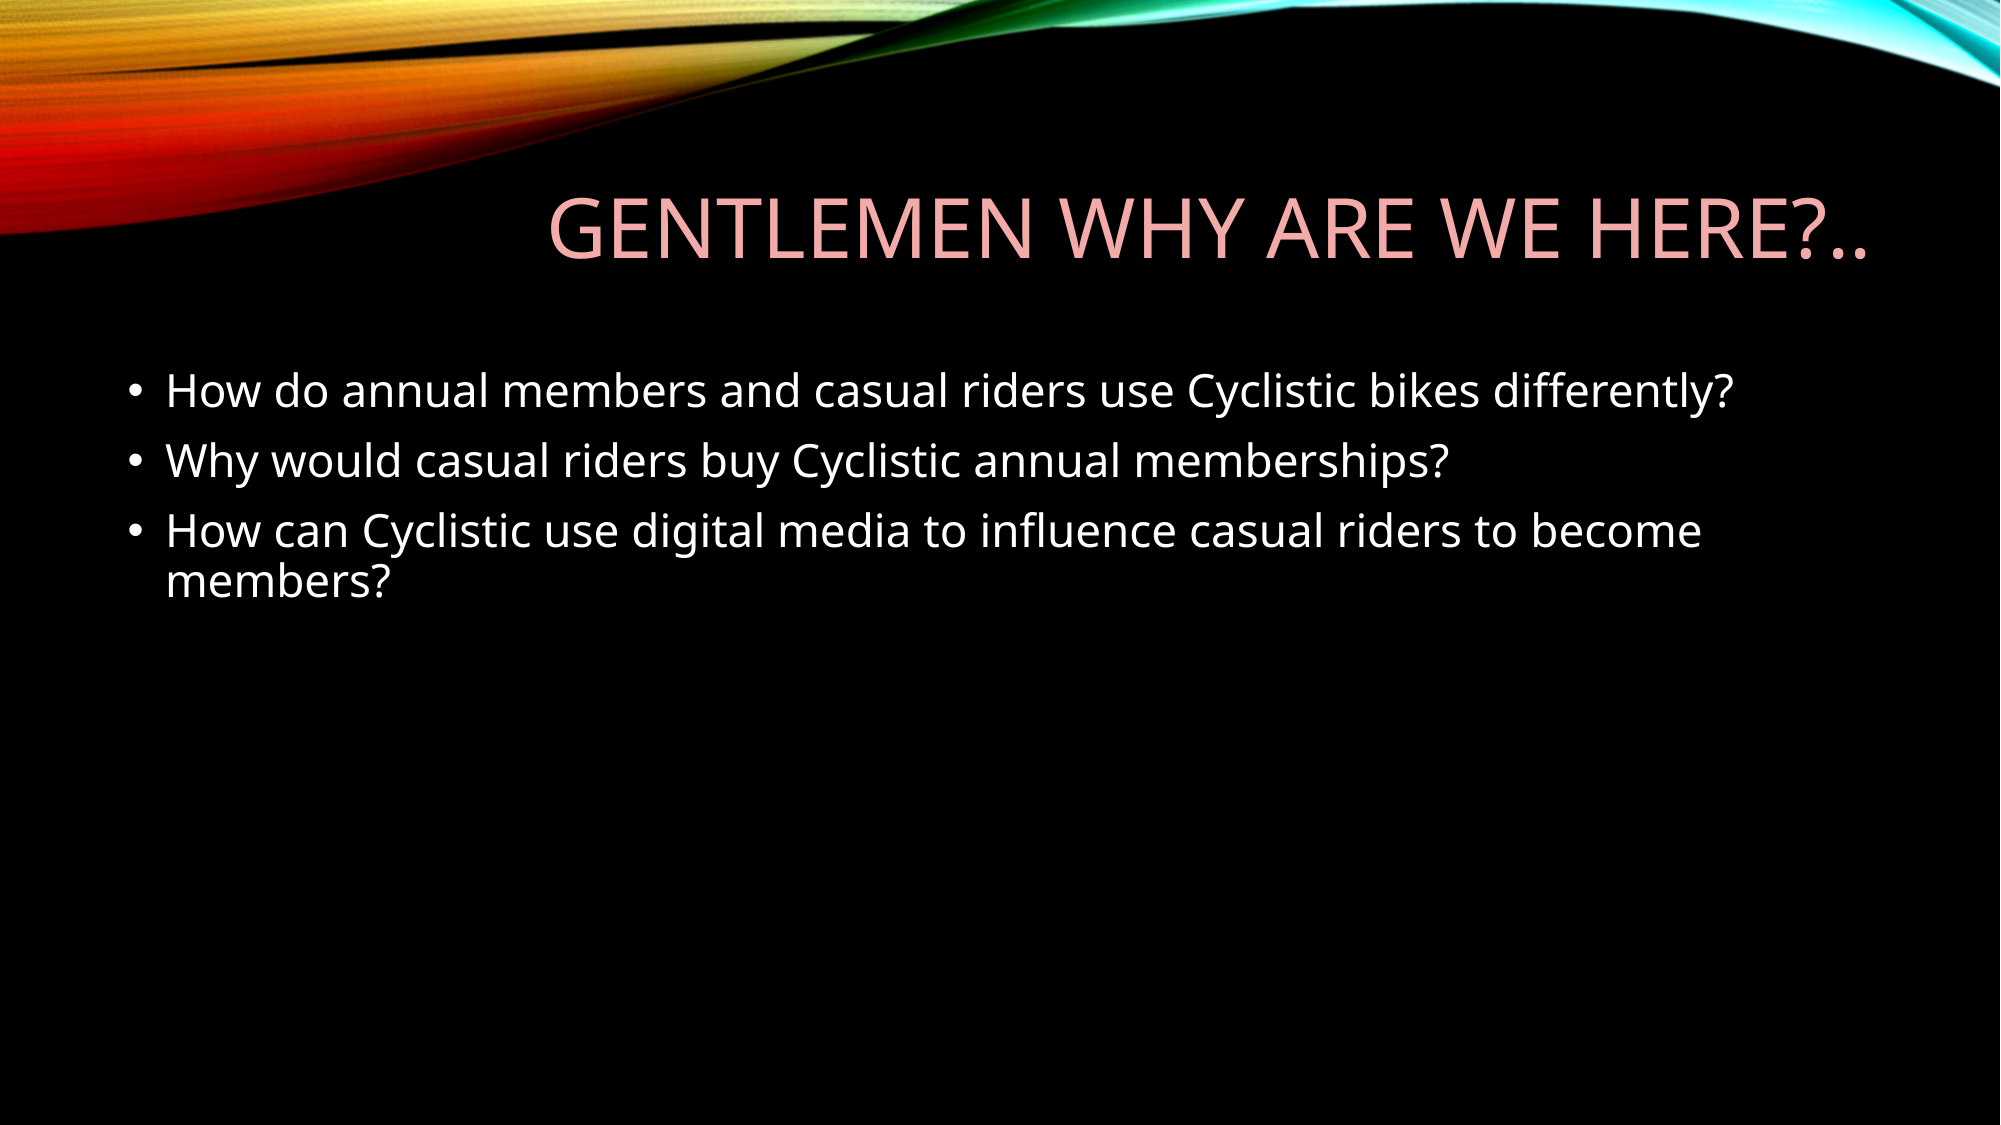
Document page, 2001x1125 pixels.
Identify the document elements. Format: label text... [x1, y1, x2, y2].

title Gentlemen why are we here?.. [474, 125, 1888, 338]
list How do annual members and casual riders use Cyclistic bikes differently? Why would casual riders buy Cyclistic annual memberships? How can Cyclistic use digital media to influence casual riders to become members? [112, 360, 1888, 1021]
picture [0, 0, 2000, 237]
